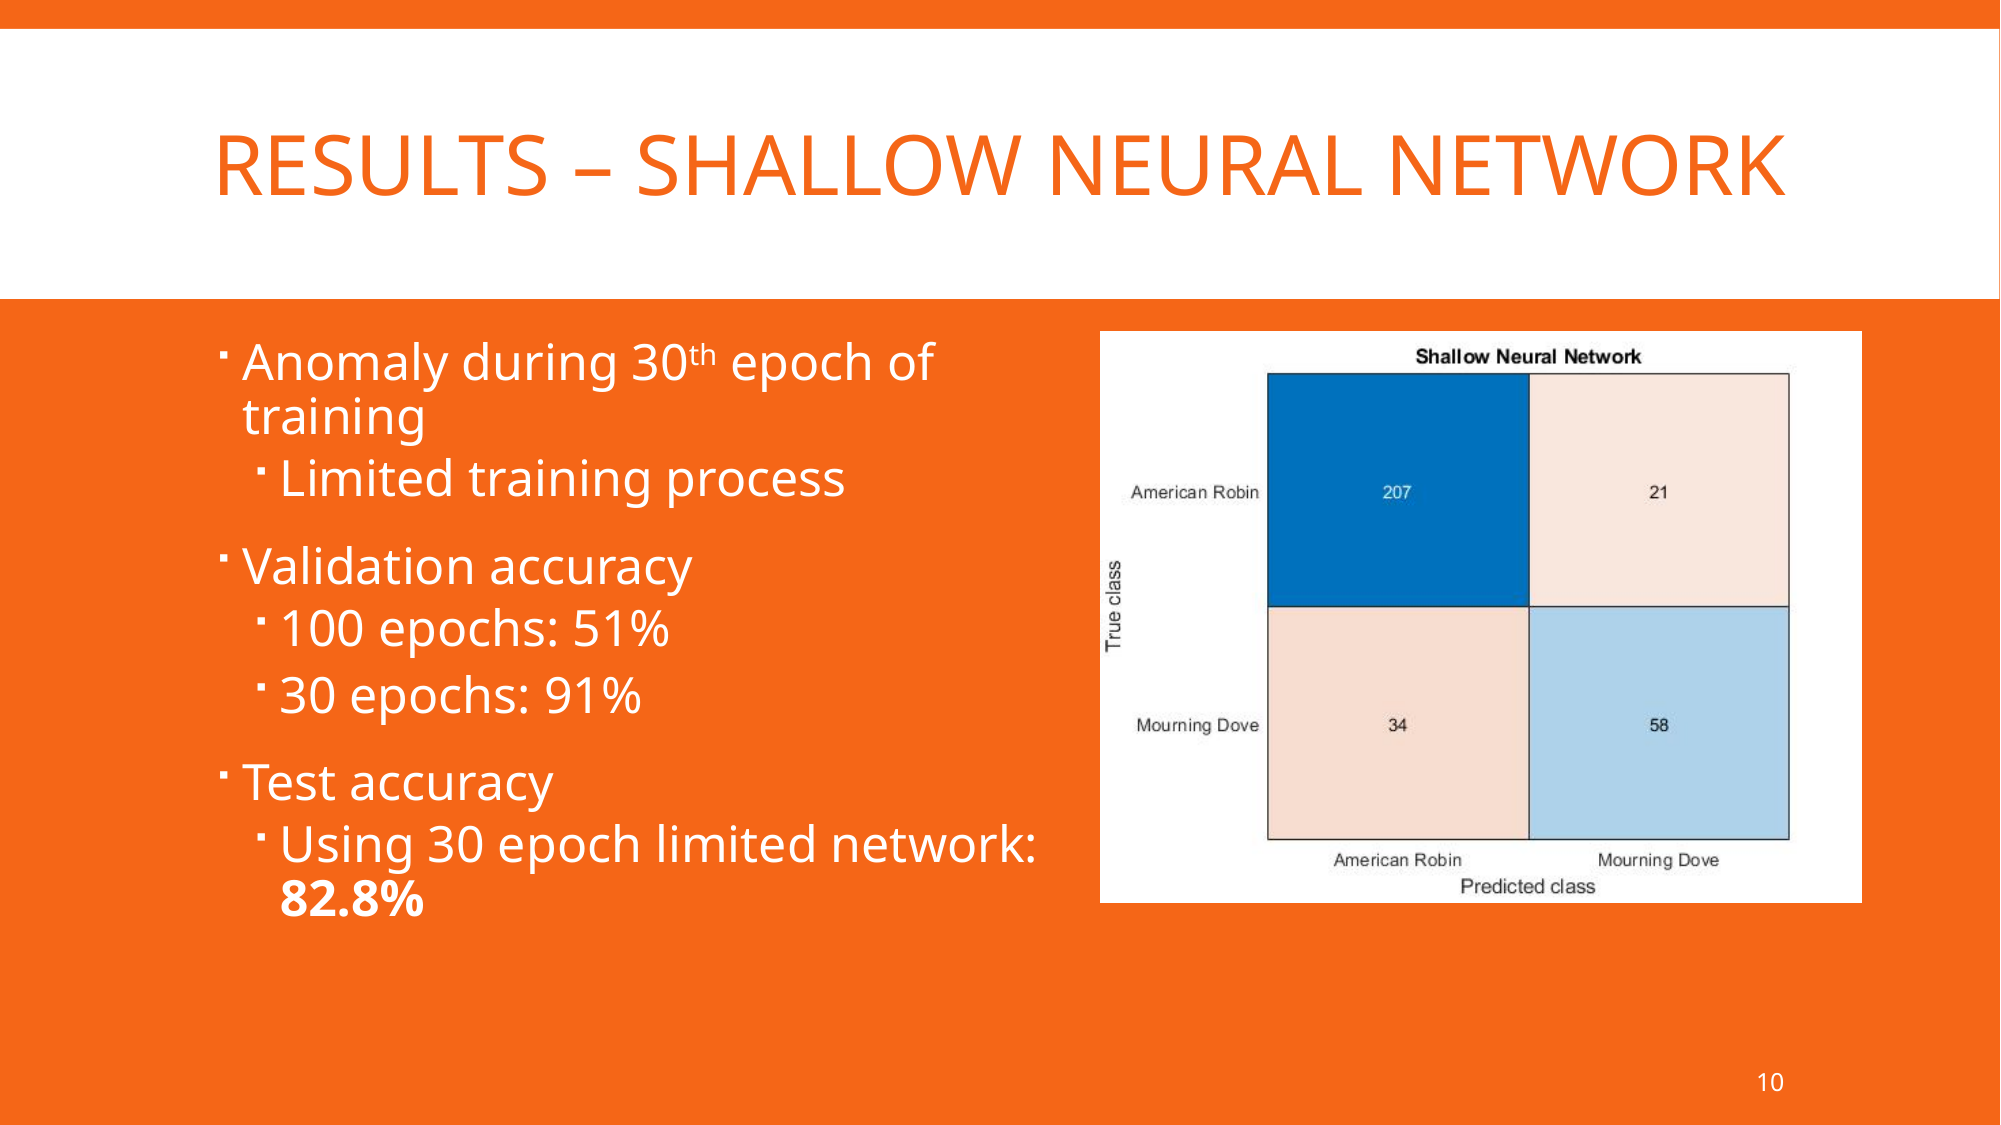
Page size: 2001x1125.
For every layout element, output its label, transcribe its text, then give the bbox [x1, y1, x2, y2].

slide_number 10 [1748, 1053, 1904, 1114]
title Results – Shallow Neural NEtwork [197, 46, 1803, 295]
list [1099, 331, 1862, 903]
text_box Anomaly during 30th epoch of training Limited training process Validation accuracy 100 epochs: 51% 30 epochs: 91% Test accuracy Using 30 epoch limited network: 82.8% [197, 329, 1100, 1020]
